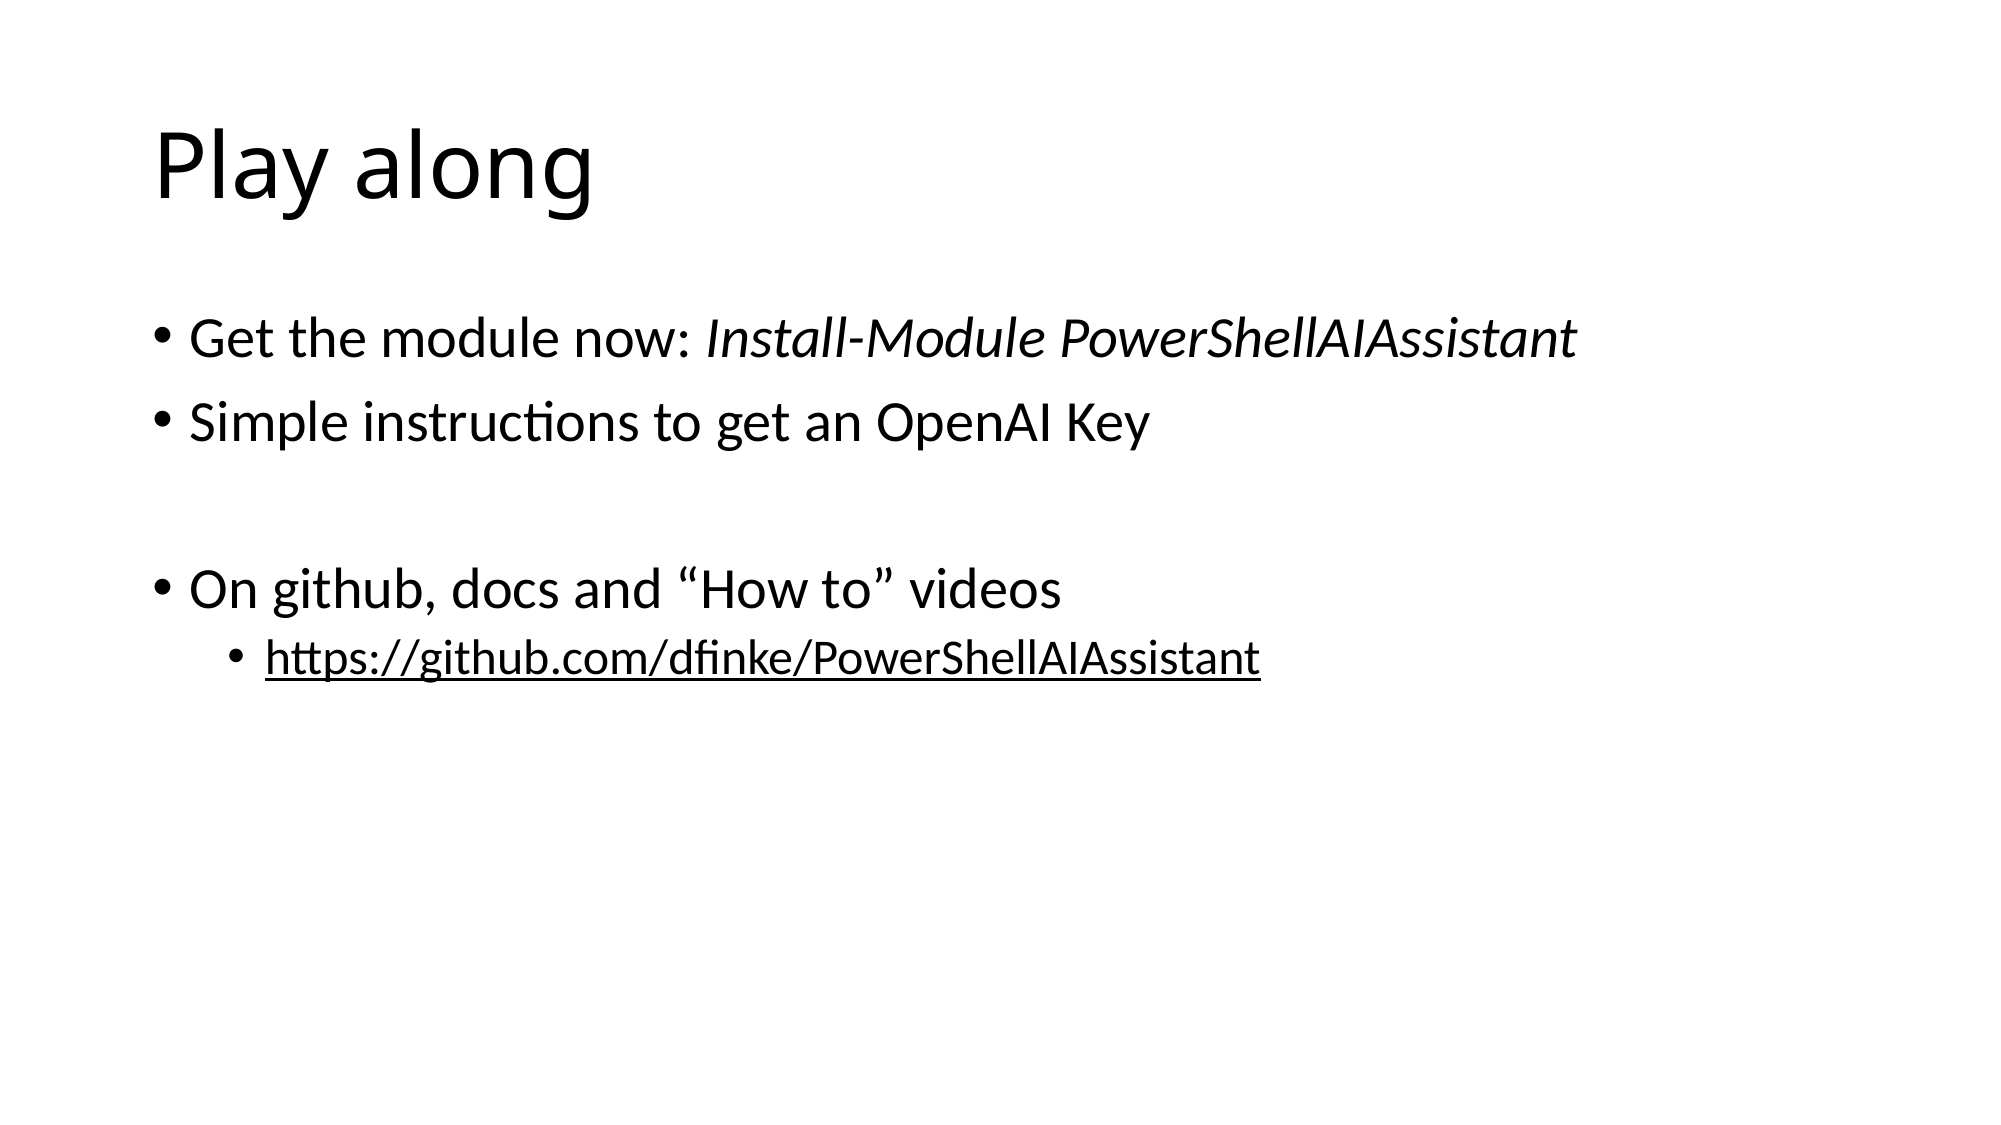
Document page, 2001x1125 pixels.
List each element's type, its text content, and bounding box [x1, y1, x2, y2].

title Play along [137, 59, 1863, 278]
list Get the module now: Install-Module PowerShellAIAssistant Simple instructions to get an OpenAI Key On github, docs and “How to” videos https://github.com/dfinke/PowerShellAIAssistant [137, 299, 1863, 1014]
